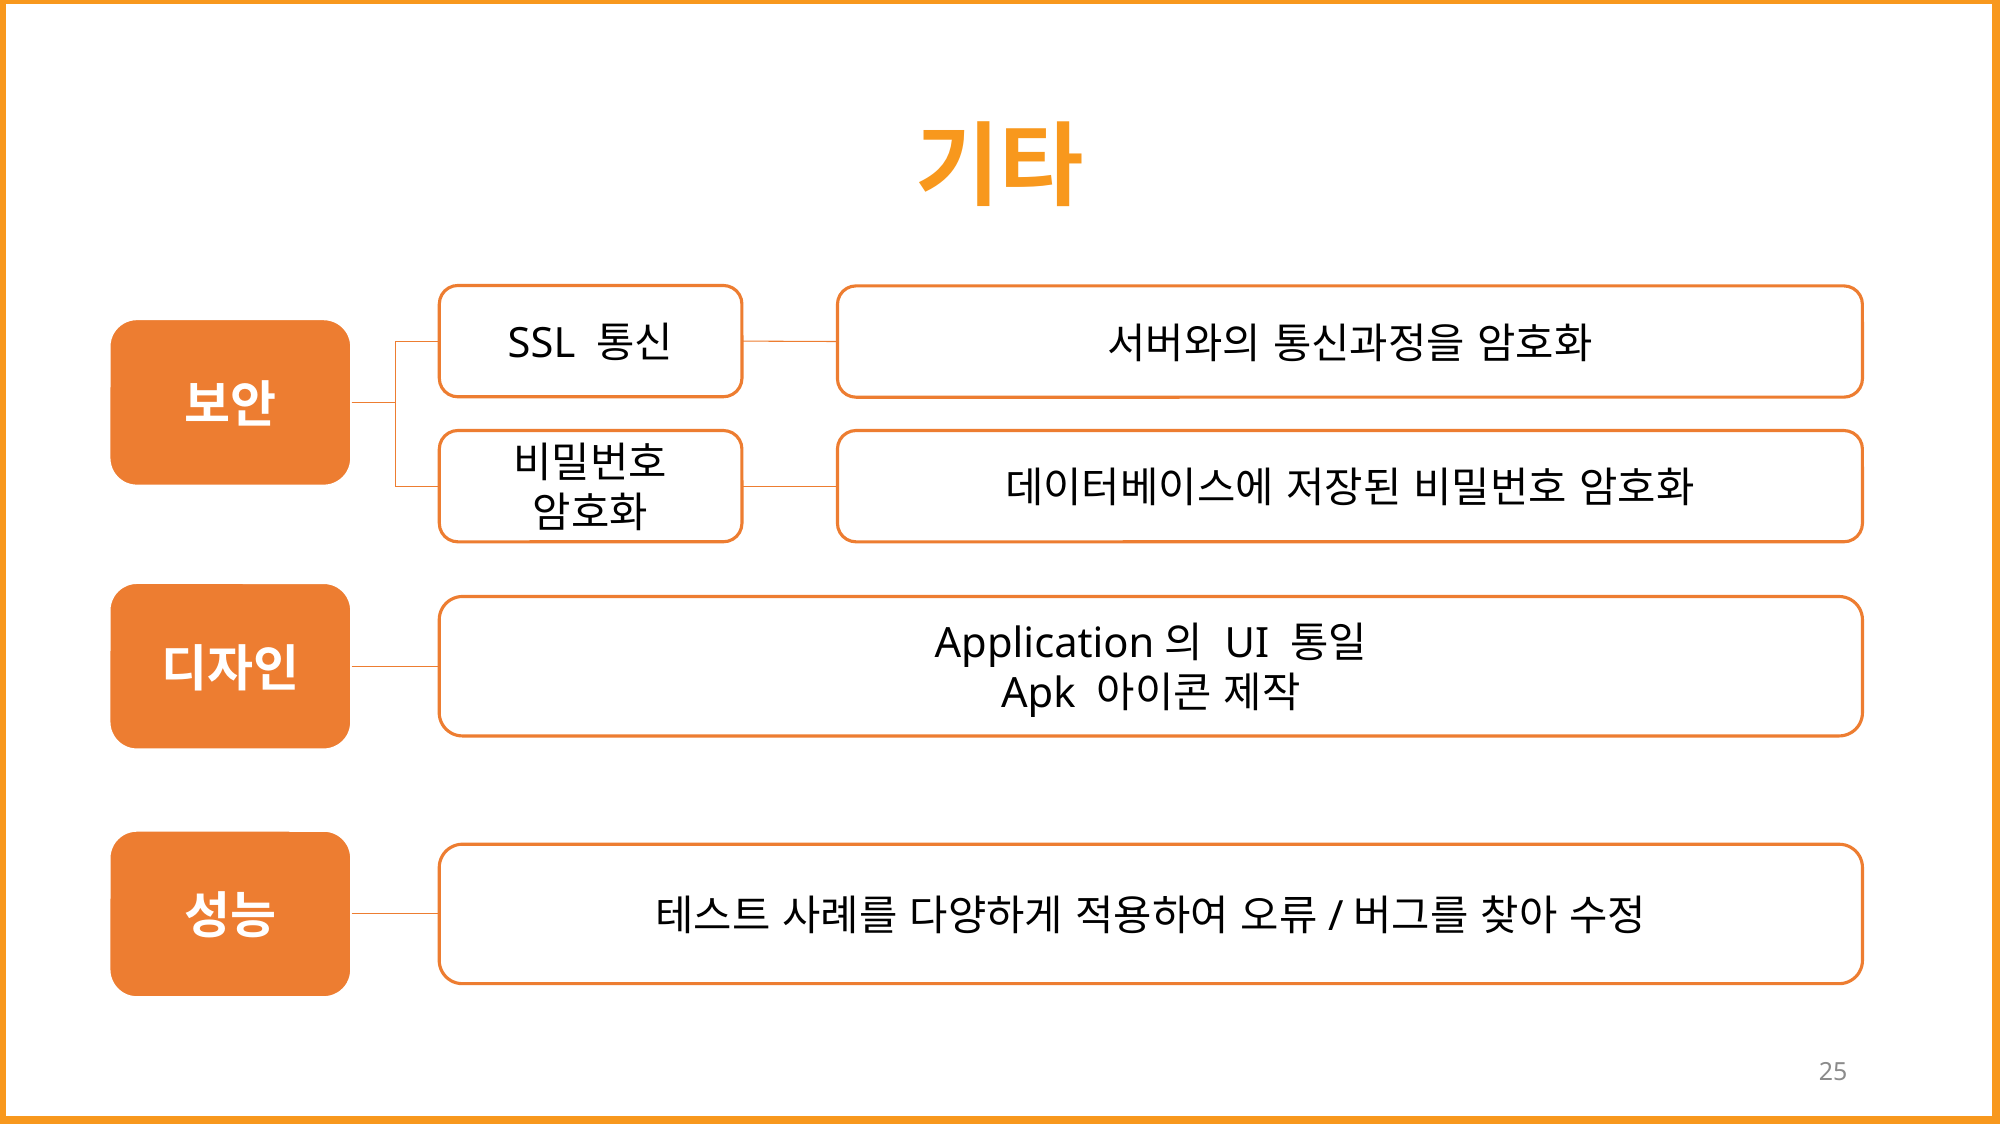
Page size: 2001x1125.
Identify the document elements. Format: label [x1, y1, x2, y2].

text_box [1, 0, 1997, 1121]
text_box [108, 582, 1863, 750]
text_box [108, 830, 1863, 998]
text_box [108, 285, 1863, 542]
